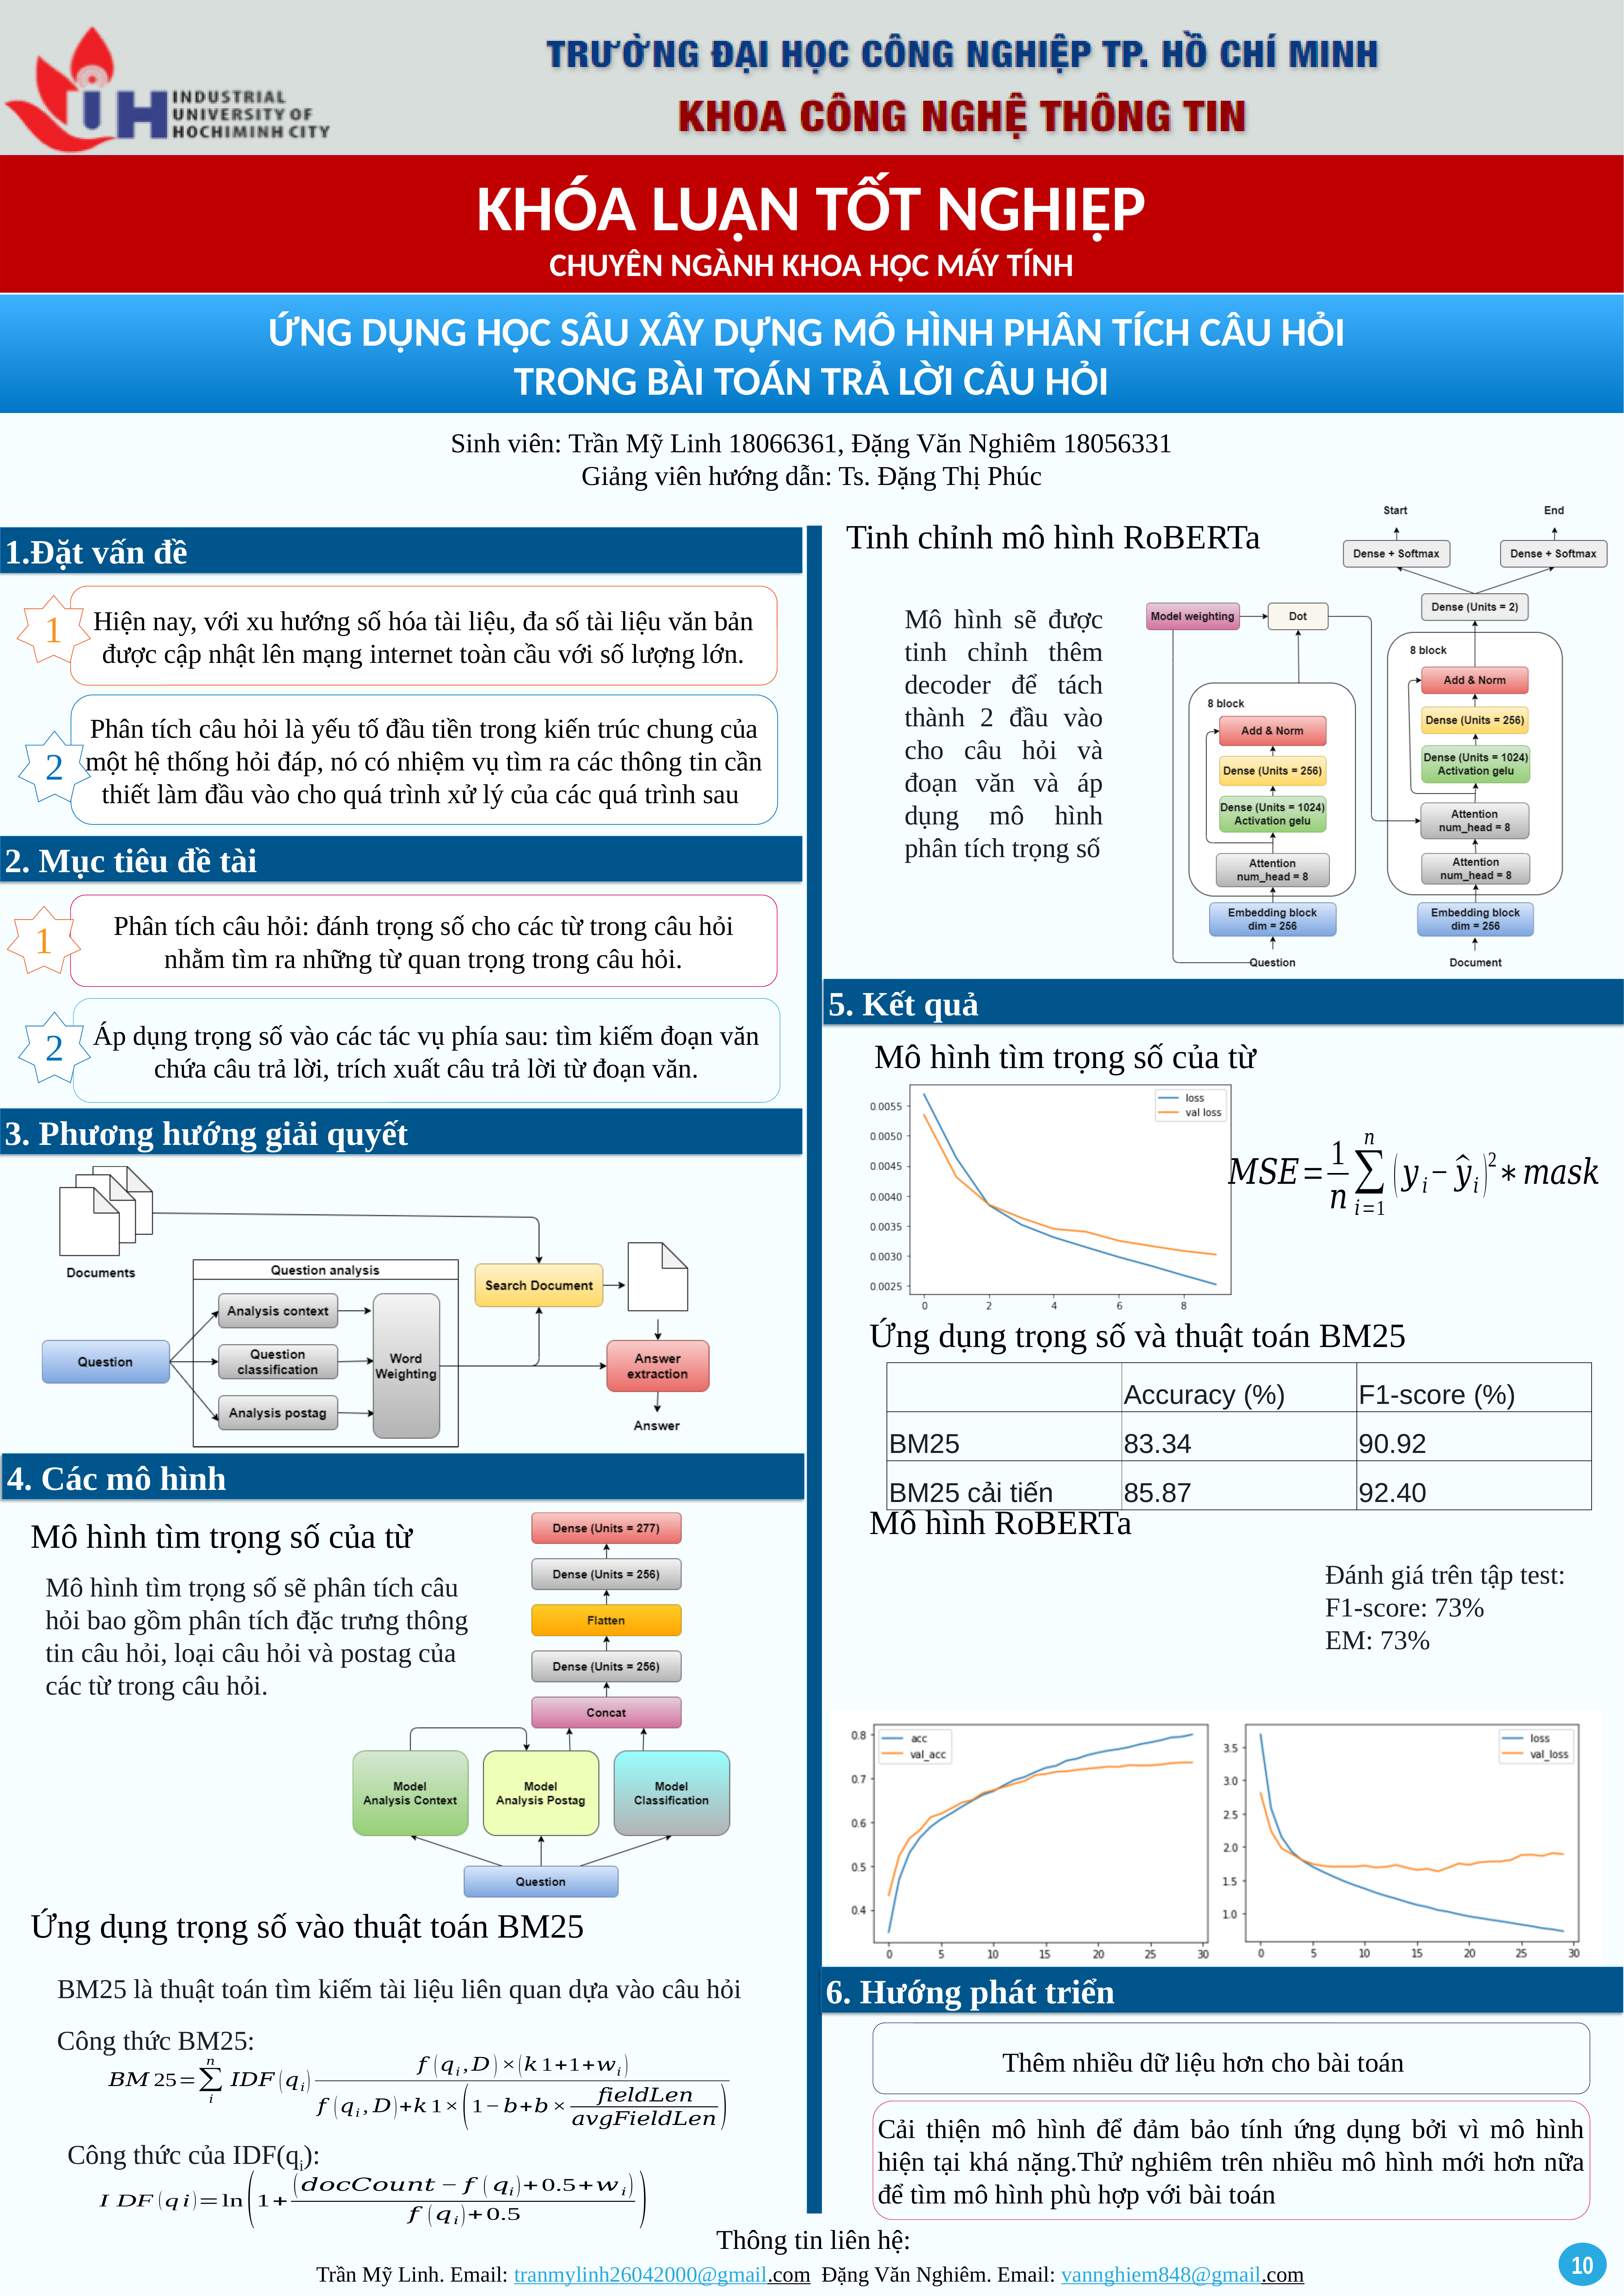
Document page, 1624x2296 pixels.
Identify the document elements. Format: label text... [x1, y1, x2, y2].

text_box 10 [1558, 2242, 1607, 2287]
picture [42, 1166, 710, 1448]
table_cell BM25 [887, 1412, 1122, 1460]
text_box [877, 2212, 1586, 2220]
text_box [877, 2101, 1586, 2108]
text_box Công thức BM25: [52, 2020, 277, 2058]
text_box Mô hình RoBERTa [865, 1498, 1435, 1544]
text_box Phân tích câu hỏi: đánh trọng số cho các từ trong câu hỏi nhằm tìm ra những từ quan trọng trong câu hỏi. [70, 894, 778, 987]
text_box KHÓA LUẬN TỐT NGHIỆP CHUYÊN NGÀNH KHOA HỌC MÁY TÍNH [0, 157, 1624, 293]
text_box Thêm nhiều dữ liệu hơn cho bài toán [997, 2042, 1489, 2080]
picture [353, 1512, 730, 1898]
text_box BM25 là thuật toán tìm kiếm tài liệu liên quan dựa vào câu hỏi [52, 1968, 768, 2006]
text_box Đánh giá trên tập test: F1-score: 73% EM: 73% [1296, 1554, 1583, 1657]
text_box 2. Mục tiêu đề tài [0, 836, 803, 882]
picture [1146, 500, 1608, 974]
table_cell BM25 cải tiến [887, 1461, 1122, 1498]
table_cell 92.40 [1357, 1461, 1591, 1510]
text_box Ứng dụng trọng số vào thuật toán BM25 [26, 1901, 717, 1947]
text_box Phân tích câu hỏi là yếu tố đầu tiền trong kiến trúc chung của một hệ thống hỏi đáp, nó có nhiệm vụ tìm ra các thông tin cần thiết làm đầu vào cho quá trình xử lý của các quá trình sau [71, 695, 778, 825]
text_box [806, 526, 822, 2214]
text_box Tinh chỉnh mô hình RoBERTa [841, 526, 1146, 558]
text_box [873, 2023, 1590, 2094]
text_box 6. Hướng phát triển [821, 1967, 1623, 2013]
text_box 2 [18, 1011, 91, 1083]
text_box 5. Kết quả [823, 979, 1624, 1025]
text_box 4. Các mô hình [2, 1453, 804, 1499]
table_cell 90.92 [1357, 1412, 1591, 1460]
table_header F1-score (%) [1357, 1363, 1591, 1411]
text_box Hiện nay, với xu hướng số hóa tài liệu, đa số tài liệu văn bản được cập nhật lên mạng internet toàn cầu với số lượng lớn. [70, 586, 778, 686]
table_header [887, 1363, 1122, 1411]
text_box Thông tin liên hệ: Trần Mỹ Linh. Email: tranmylinh26042000@gmail.com Đặng Văn Nghiêm. Email: vannghiem848@gmail.com [2, 2219, 1624, 2290]
table_header Accuracy (%) [1122, 1363, 1356, 1411]
table_cell 83.34 [1122, 1412, 1356, 1460]
text_box Áp dụng trọng số vào các tác vụ phía sau: tìm kiếm đoạn văn chứa câu trả lời, trích xuất câu trả lời từ đoạn văn. [73, 998, 780, 1103]
table_cell 85.87 [1122, 1461, 1356, 1498]
text_box Mô hình tìm trọng số sẽ phân tích câu hỏi bao gồm phân tích đặc trưng thông tin câu hỏi, loại câu hỏi và postag của các từ trong câu hỏi. [41, 1567, 353, 1703]
text_box 3. Phương hướng giải quyết [0, 1108, 803, 1154]
text_box Cải thiện mô hình để đảm bảo tính ứng dụng bởi vì mô hình hiện tại khá nặng.Thử nghiêm trên nhiều mô hình mới hơn nữa để tìm mô hình phù hợp với bài toán [873, 2108, 1590, 2212]
picture [0, 0, 1624, 157]
picture [863, 1079, 1237, 1318]
text_box 1 [16, 595, 91, 663]
text_box Mô hình tìm trọng số của từ [26, 1511, 660, 1557]
text_box Công thức của IDF(qi): [62, 2116, 424, 2177]
text_box Ứng dụng trọng số và thuật toán BM25 [865, 1310, 1537, 1356]
text_box ỨNG DỤNG HỌC SÂU XÂY DỰNG MÔ HÌNH PHÂN TÍCH CÂU HỎI TRONG BÀI TOÁN TRẢ LỜI CÂU HỎI [0, 295, 1624, 413]
text_box Mô hình tìm trọng số của từ [869, 1031, 1440, 1078]
text_box 2 [18, 731, 91, 803]
text_box 1 [7, 906, 81, 974]
text_box Sinh viên: Trần Mỹ Linh 18066361, Đặng Văn Nghiêm 18056331 Giảng viên hướng dẫn: Ts. Đặng Thị Phúc [15, 423, 1608, 526]
text_box Mô hình sẽ được tinh chỉnh thêm decoder để tách thành 2 đầu vào cho câu hỏi và đoạn văn và áp dụng mô hình phân tích trọng số [875, 598, 1108, 865]
picture [831, 1710, 1603, 1979]
text_box 1.Đặt vấn đề [0, 527, 803, 573]
